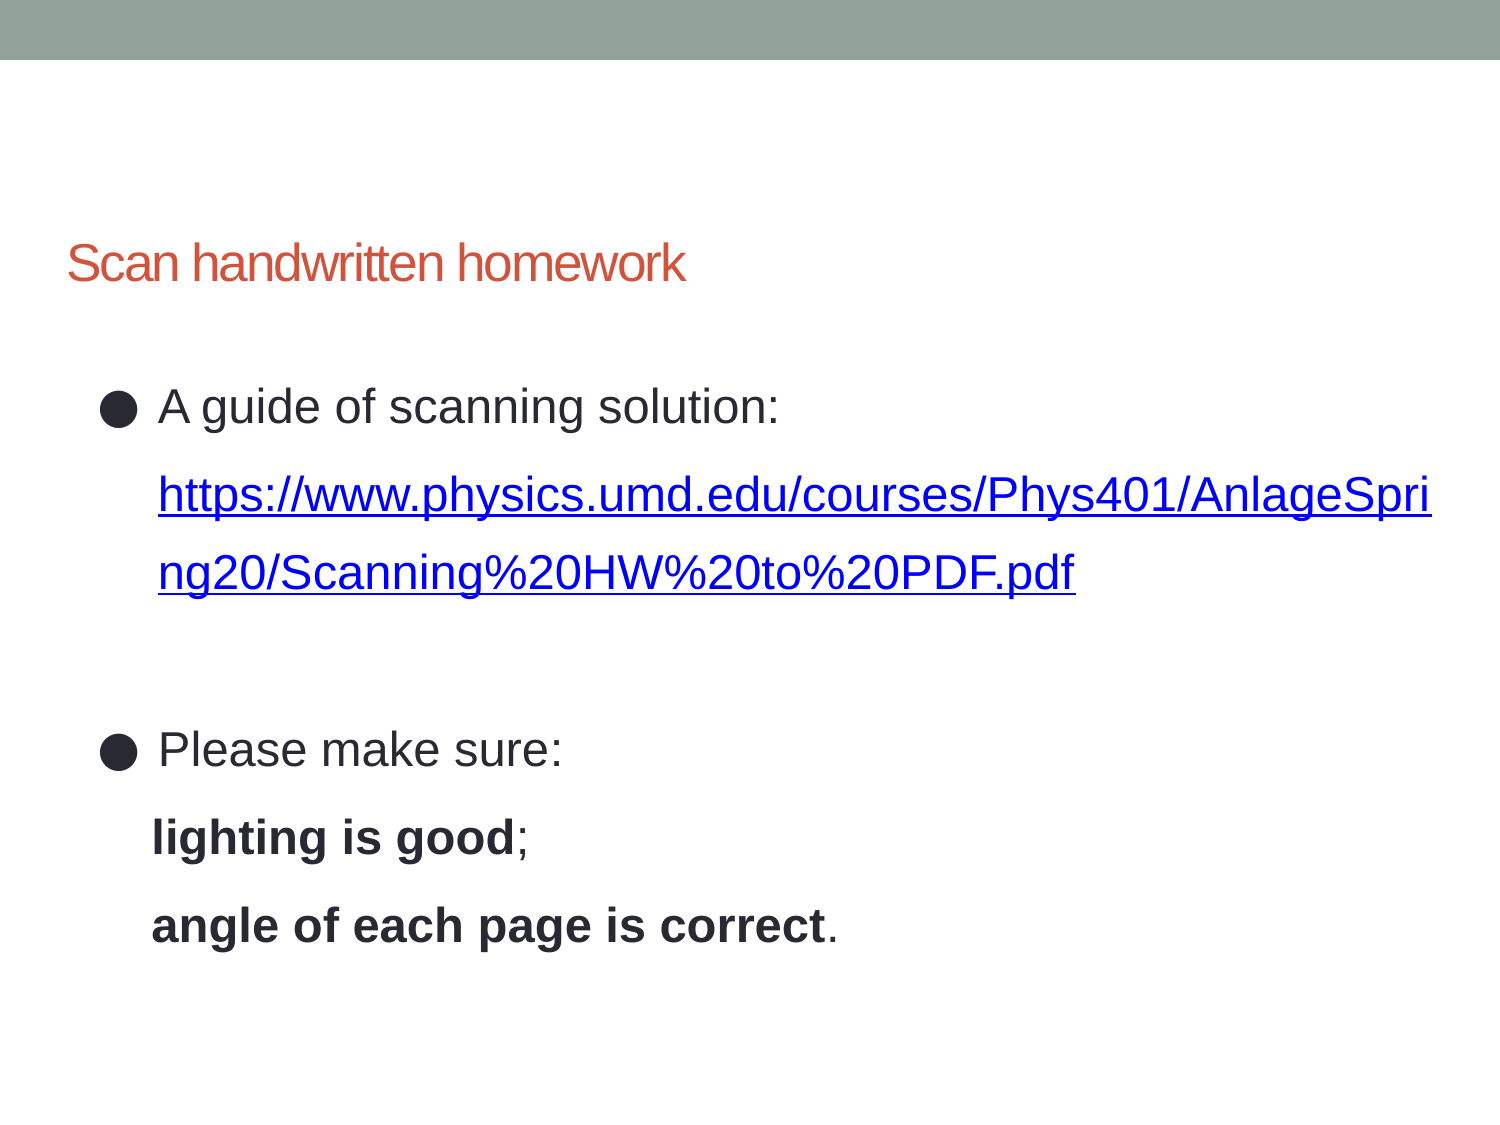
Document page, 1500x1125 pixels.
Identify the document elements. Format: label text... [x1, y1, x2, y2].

list A guide of scanning solution: https://www.physics.umd.edu/courses/Phys401/AnlageSpring20/Scanning%20HW%20to%20PDF.pdf Please make sure: lighting is good; angle of each page is correct. [51, 329, 1449, 891]
title Scan handwritten homework [51, 213, 1449, 308]
